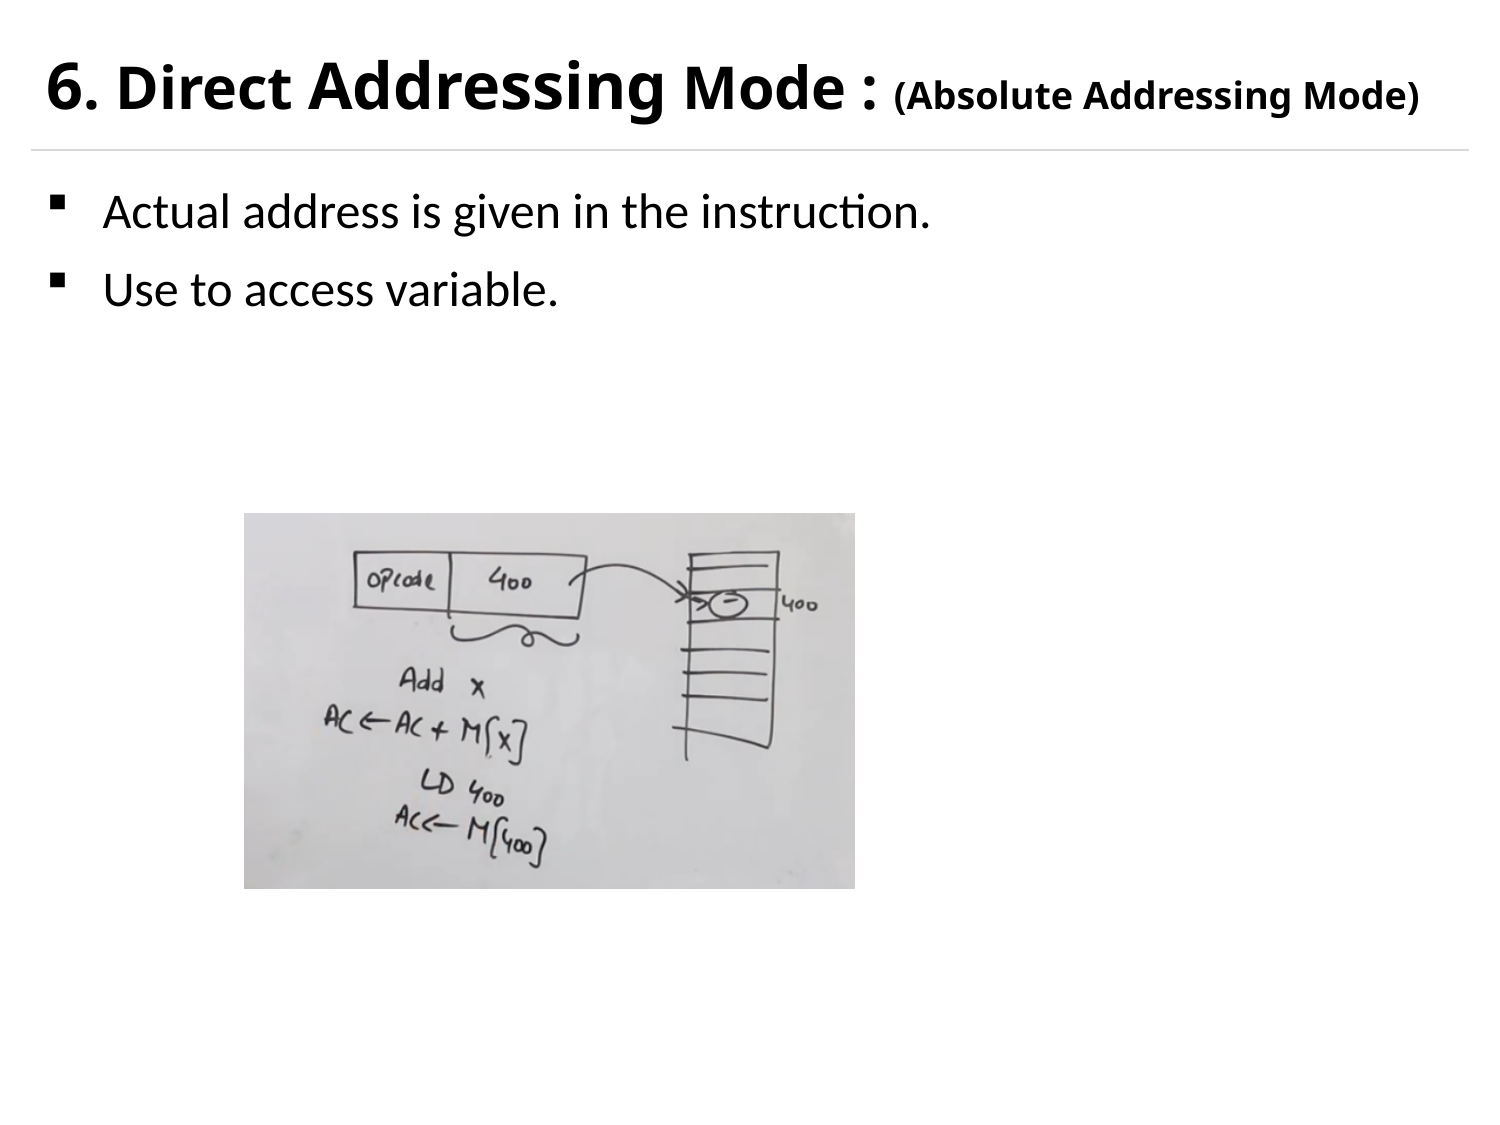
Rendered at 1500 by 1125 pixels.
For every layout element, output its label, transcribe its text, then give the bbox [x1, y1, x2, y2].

list Actual address is given in the instruction. Use to access variable. [31, 162, 1469, 1038]
title 6. Direct Addressing Mode : (Absolute Addressing Mode) [31, 17, 1469, 150]
picture [243, 513, 855, 889]
